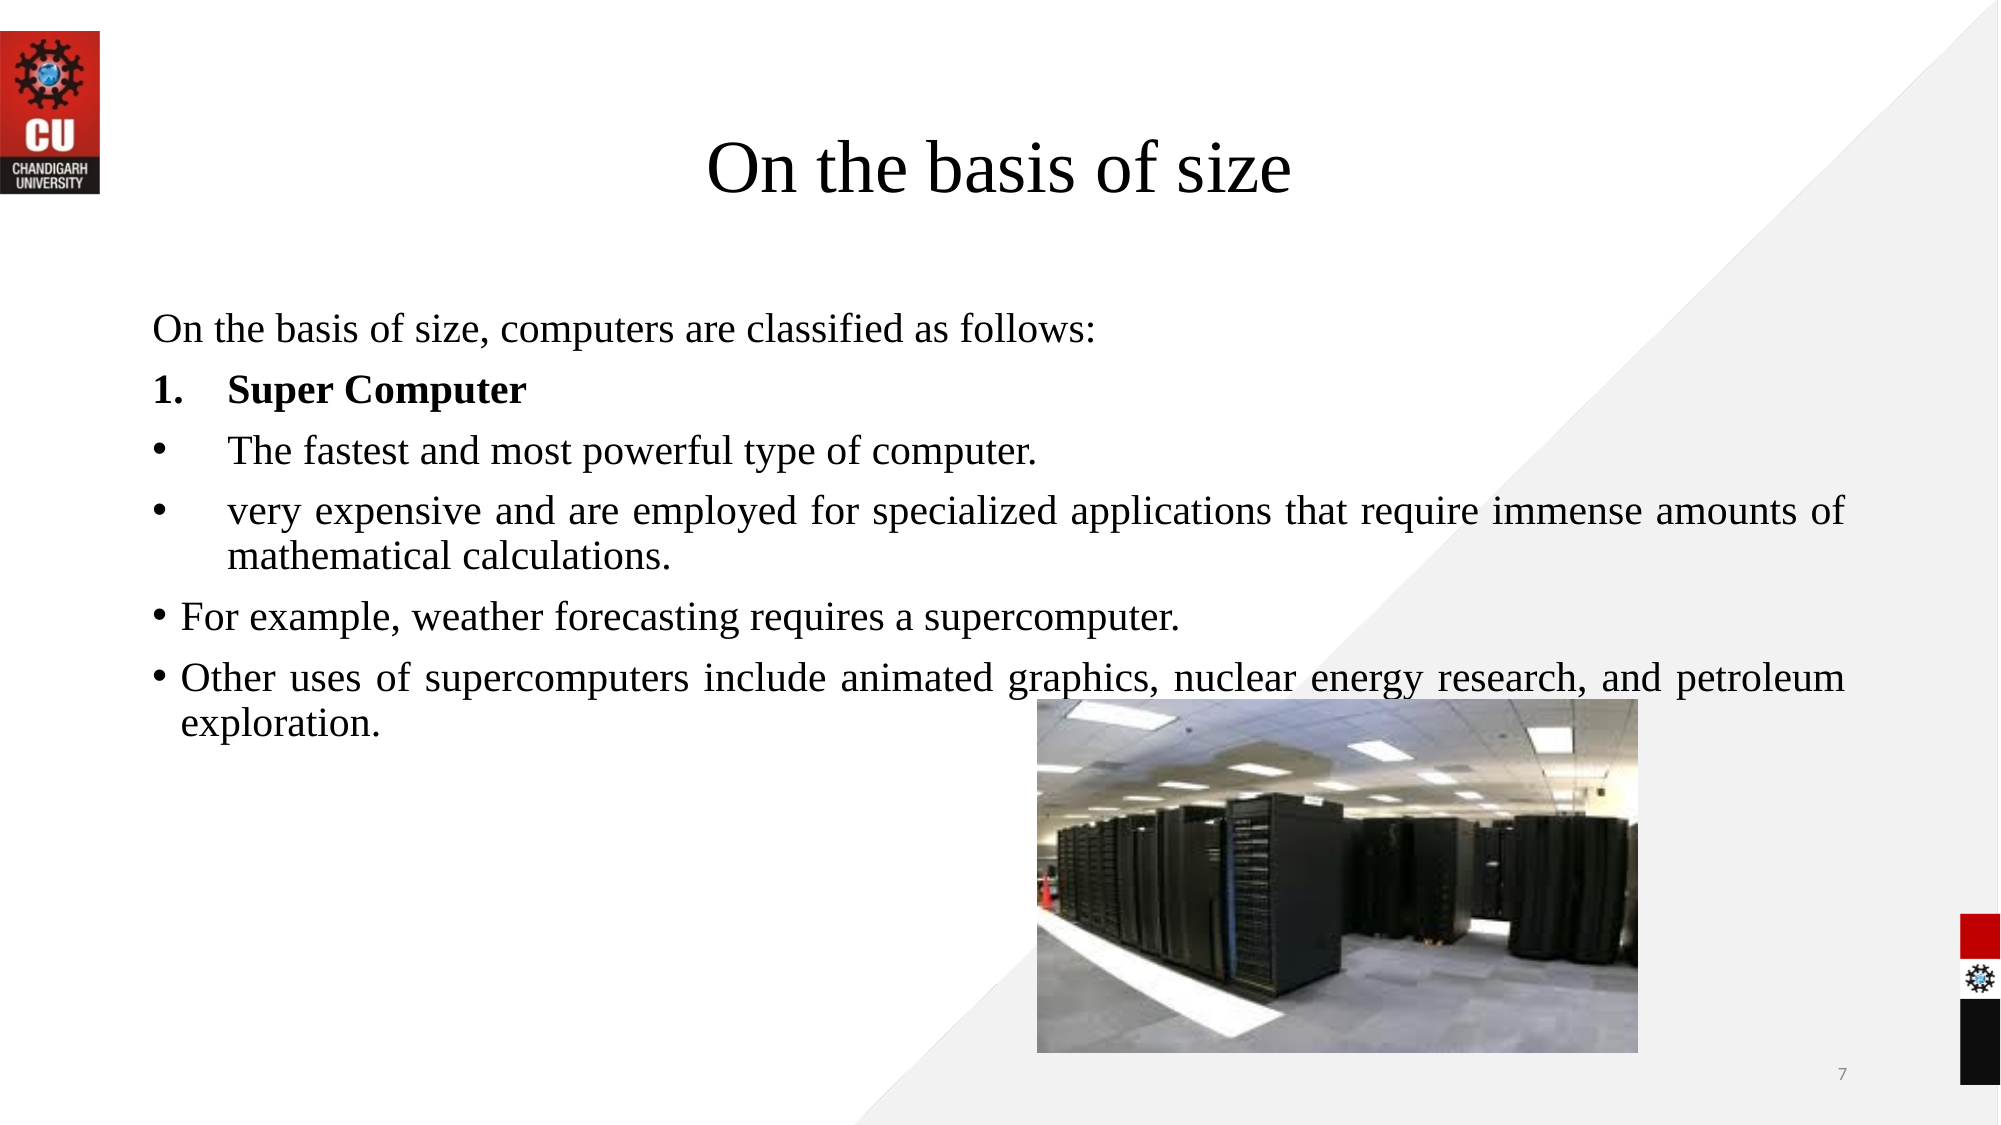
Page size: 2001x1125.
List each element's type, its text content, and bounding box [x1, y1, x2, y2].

title On the basis of size [137, 59, 1863, 278]
picture [0, 0, 2001, 1125]
list On the basis of size, computers are classified as follows: Super Computer The fastest and most powerful type of computer. very expensive and are employed for specialized applications that require immense amounts of mathematical calculations. For example, weather forecasting requires a supercomputer. Other uses of supercomputers include animated graphics, nuclear energy research, and petroleum exploration. [137, 299, 1863, 1014]
slide_number 7 [1412, 1042, 1863, 1103]
